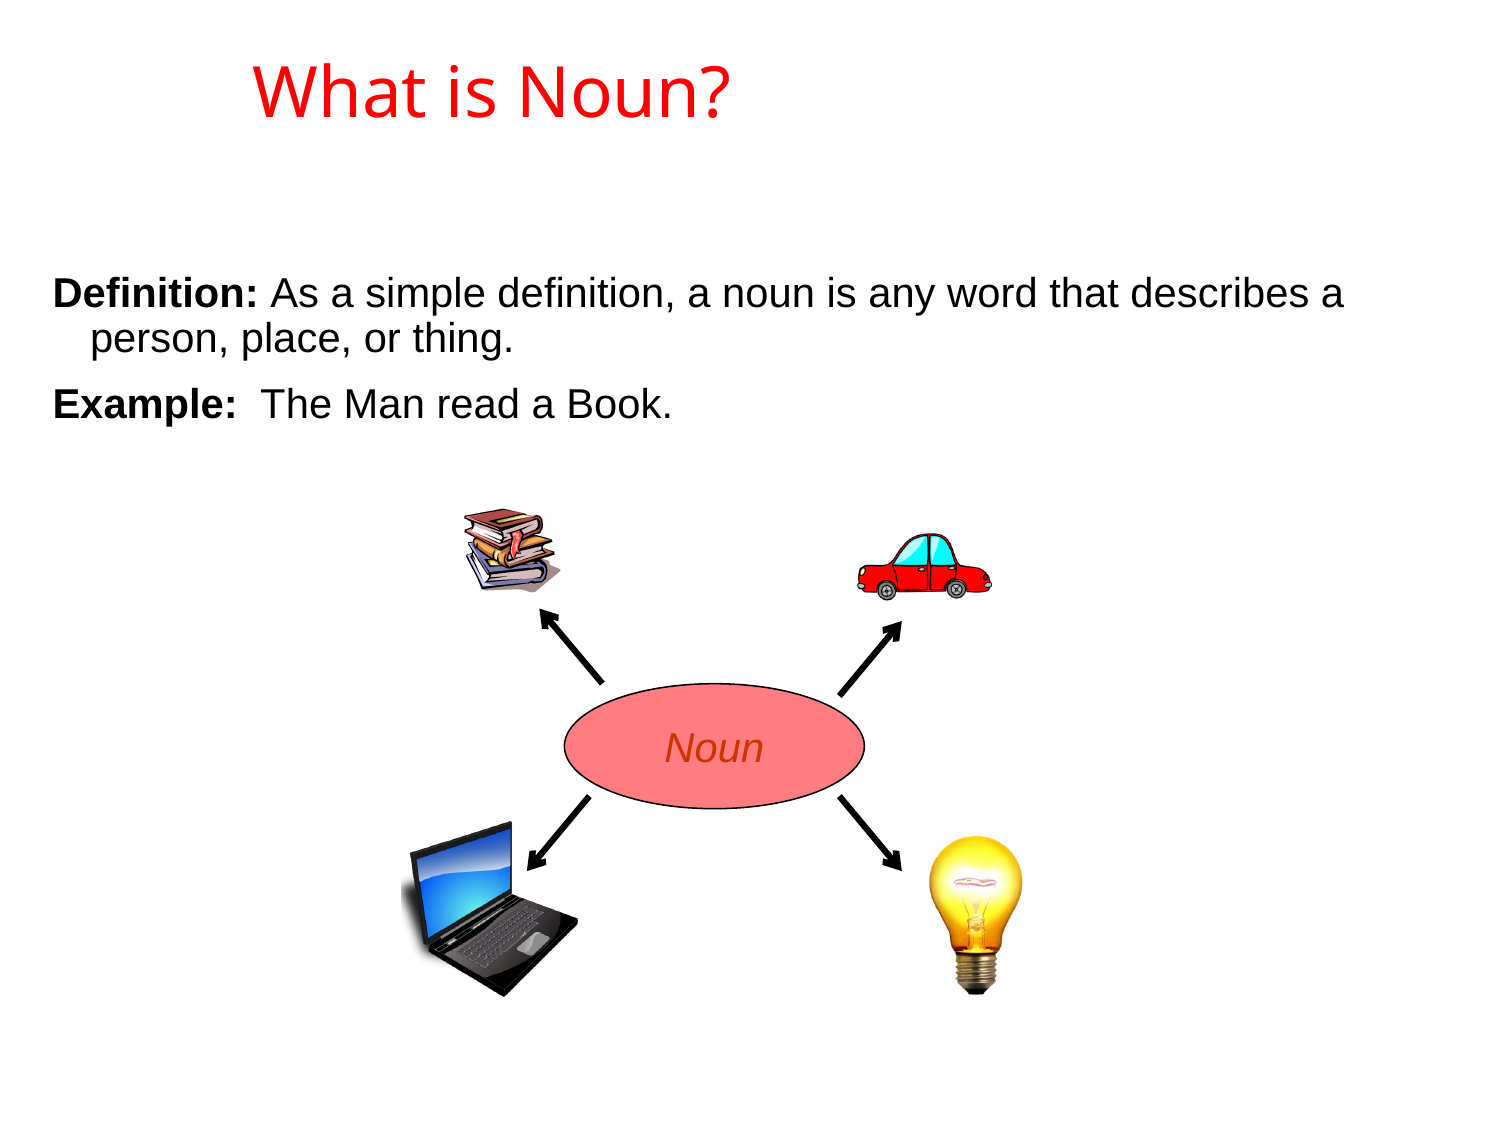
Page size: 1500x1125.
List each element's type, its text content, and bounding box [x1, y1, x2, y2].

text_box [526, 608, 902, 872]
picture [914, 833, 1037, 997]
title What is Noun? [237, 2, 1500, 188]
list Definition: As a simple definition, a noun is any word that describes a person, place, or thing. Example: The Man read a Book. [37, 264, 1463, 1076]
picture [464, 508, 561, 594]
picture [401, 821, 578, 997]
picture [851, 521, 998, 609]
